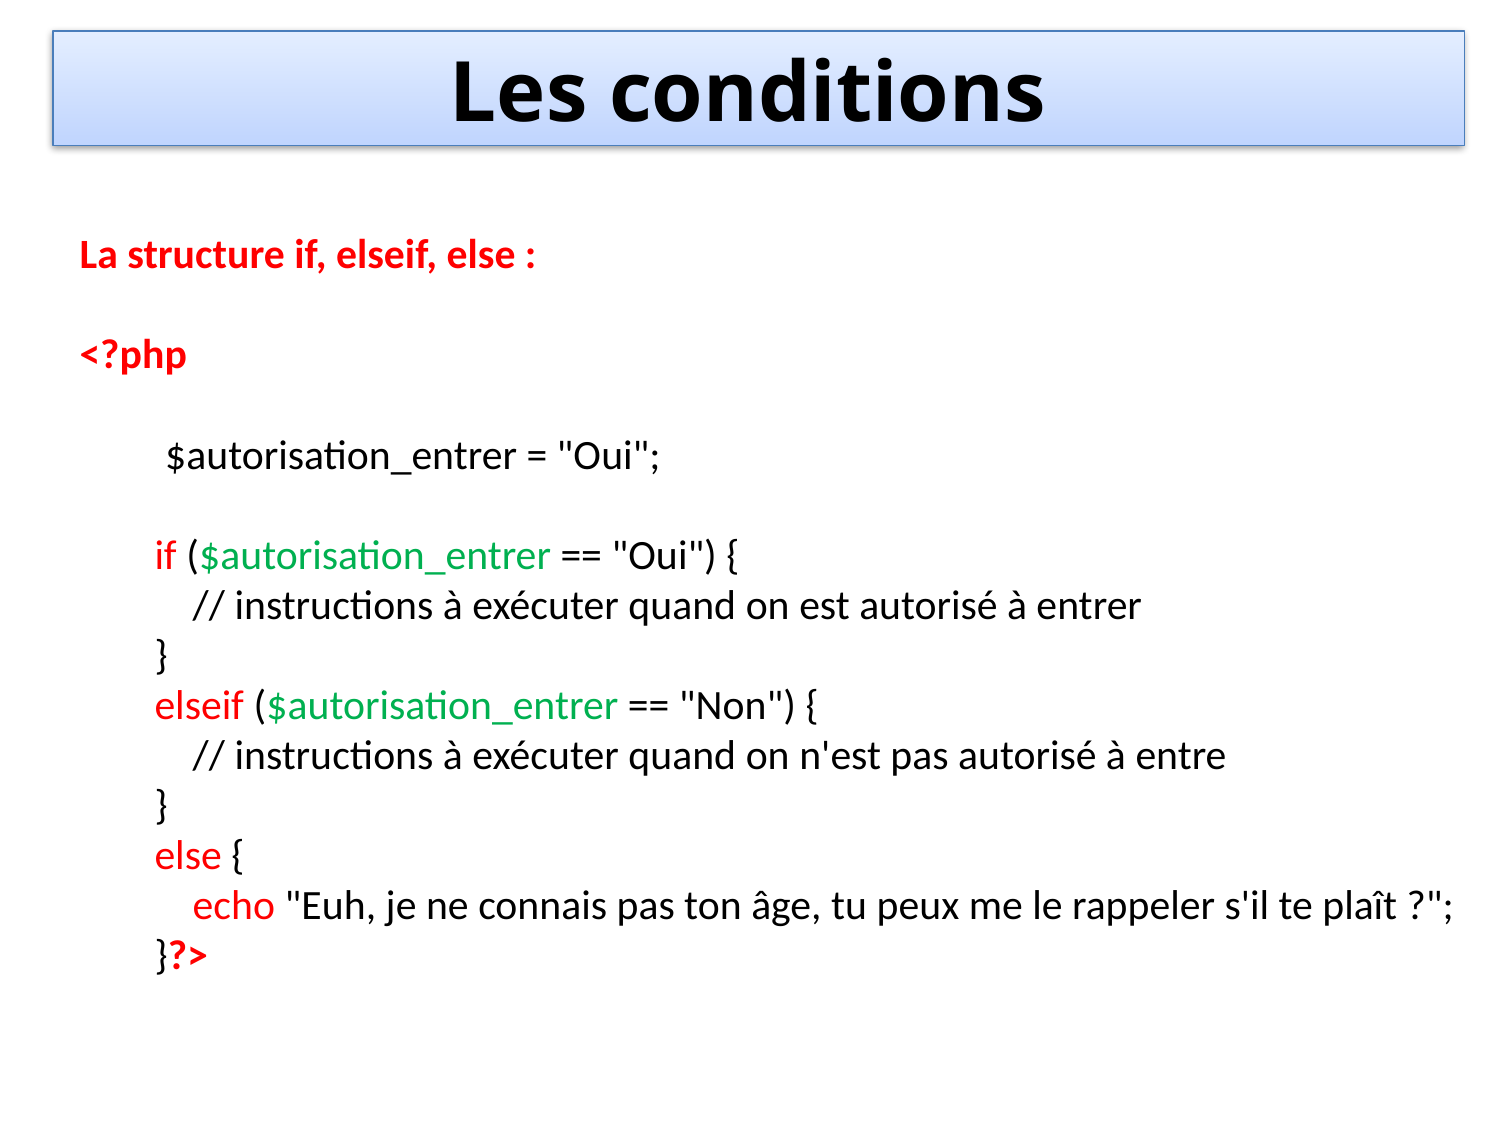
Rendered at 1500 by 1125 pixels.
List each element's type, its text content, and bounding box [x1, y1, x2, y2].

text_box La structure if, elseif, else : <?php $autorisation_entrer = "Oui"; if ($autorisation_entrer == "Oui") { // instructions à exécuter quand on est autorisé à entrer } elseif ($autorisation_entrer == "Non") { // instructions à exécuter quand on n'est pas autorisé à entre } else { echo "Euh, je ne connais pas ton âge, tu peux me le rappeler s'il te plaît ?"; }?> [64, 219, 1500, 985]
text_box Les conditions [52, 30, 1465, 146]
